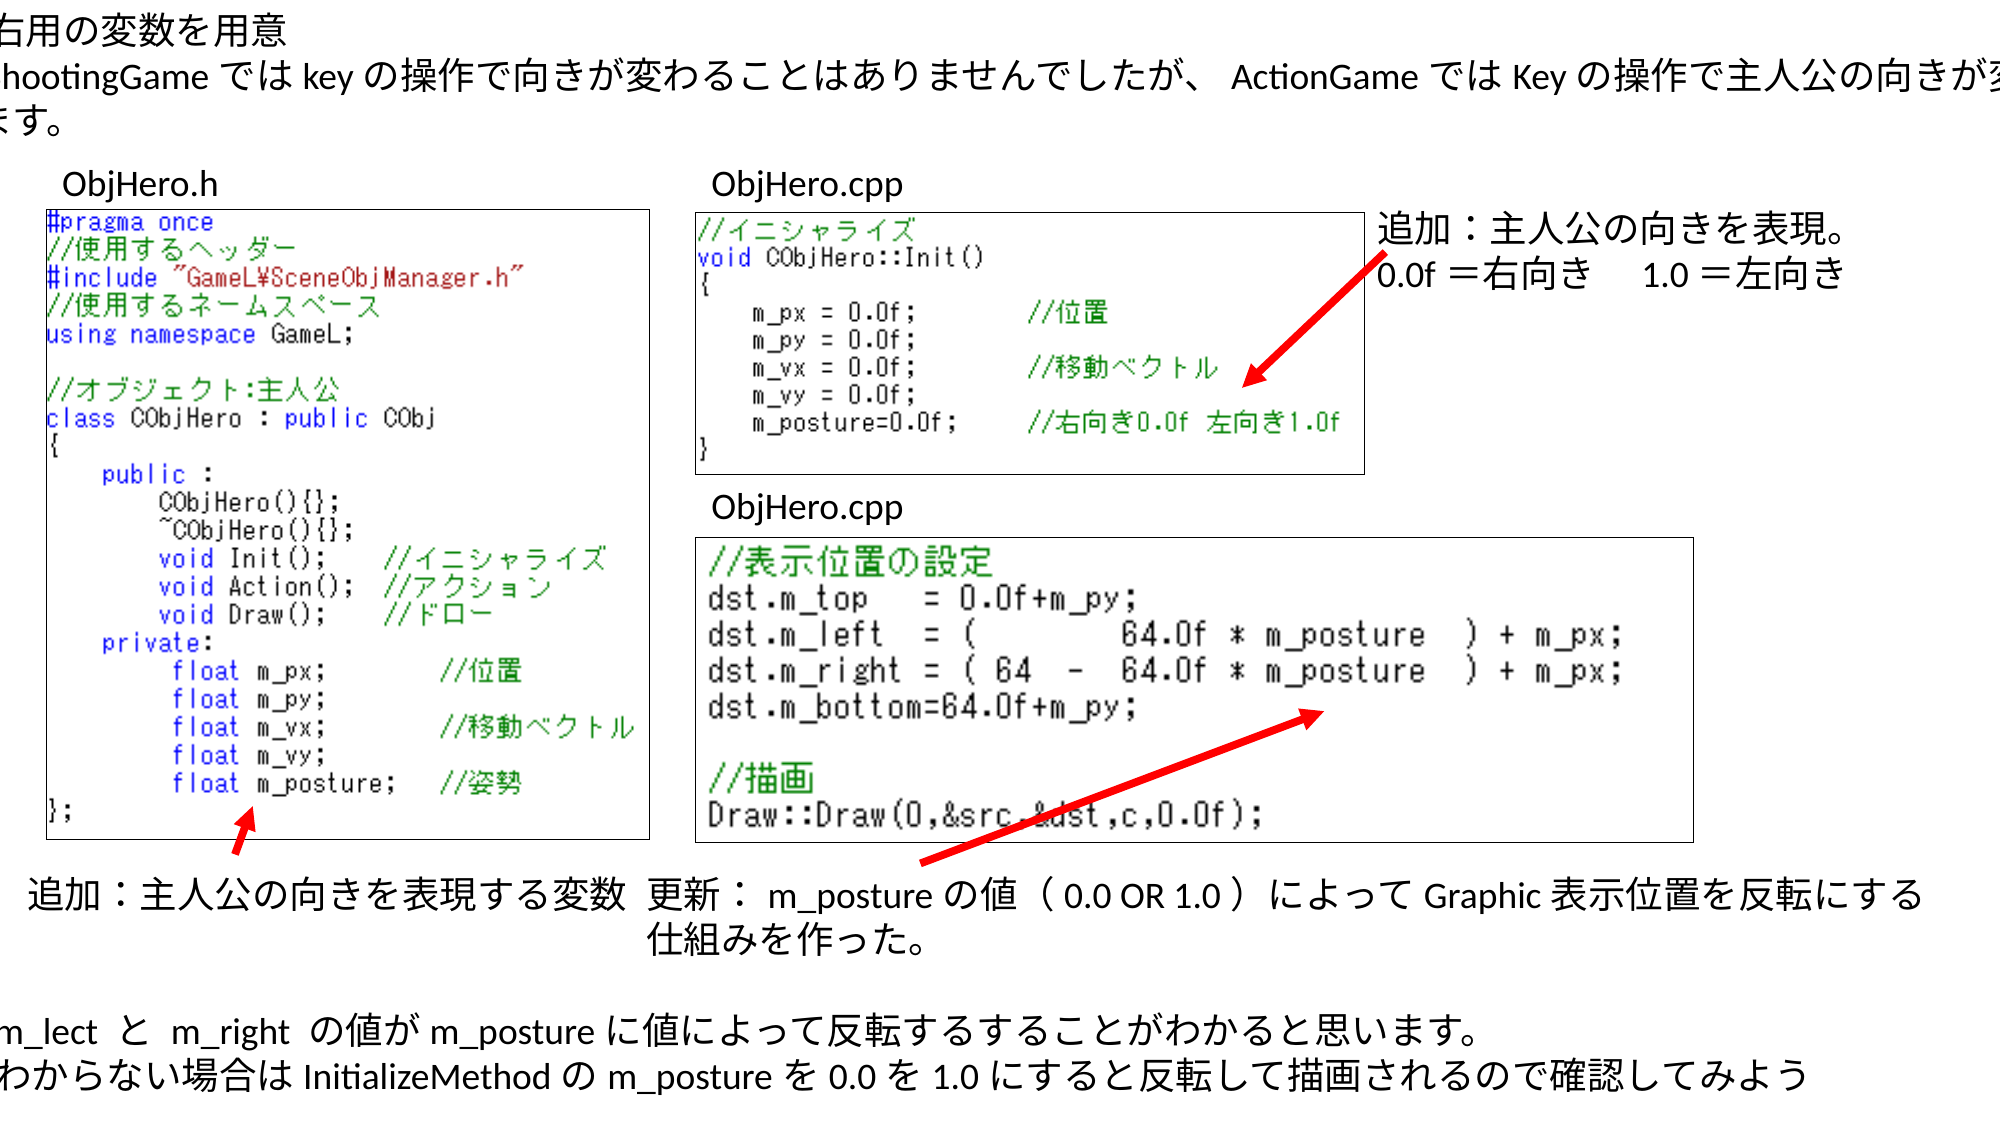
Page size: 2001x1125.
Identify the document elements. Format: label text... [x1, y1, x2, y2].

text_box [1242, 252, 1386, 388]
picture [46, 209, 650, 840]
text_box m_lect と m_right の値がm_postureに値によって反転するすることがわかると思います。 わからない場合はInitializeMethodのm_postureを0.0を1.0にすると反転して描画されるので確認してみよう [0, 999, 1827, 1104]
text_box 追加：主人公の向きを表現する変数 [12, 863, 631, 924]
text_box 追加：主人公の向きを表現。 0.0f＝右向き 1.0＝左向き [1362, 197, 1880, 303]
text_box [234, 806, 253, 855]
text_box 更新：m_postureの値（0.0 OR 1.0）によってGraphic表示位置を反転にする 仕組みを作った。 [631, 863, 1941, 969]
text_box ・左右用の変数を用意 ShootingGameではkeyの操作で向きが変わることはありませんでしたが、ActionGameではKeyの操作で主人公の向きが変化 します。 [0, 0, 2000, 150]
text_box ObjHero.cpp [696, 151, 920, 211]
picture [695, 536, 1694, 843]
text_box ObjHero.h [47, 151, 234, 209]
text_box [920, 711, 1325, 864]
text_box ObjHero.cpp [696, 475, 920, 535]
picture [695, 211, 1365, 475]
